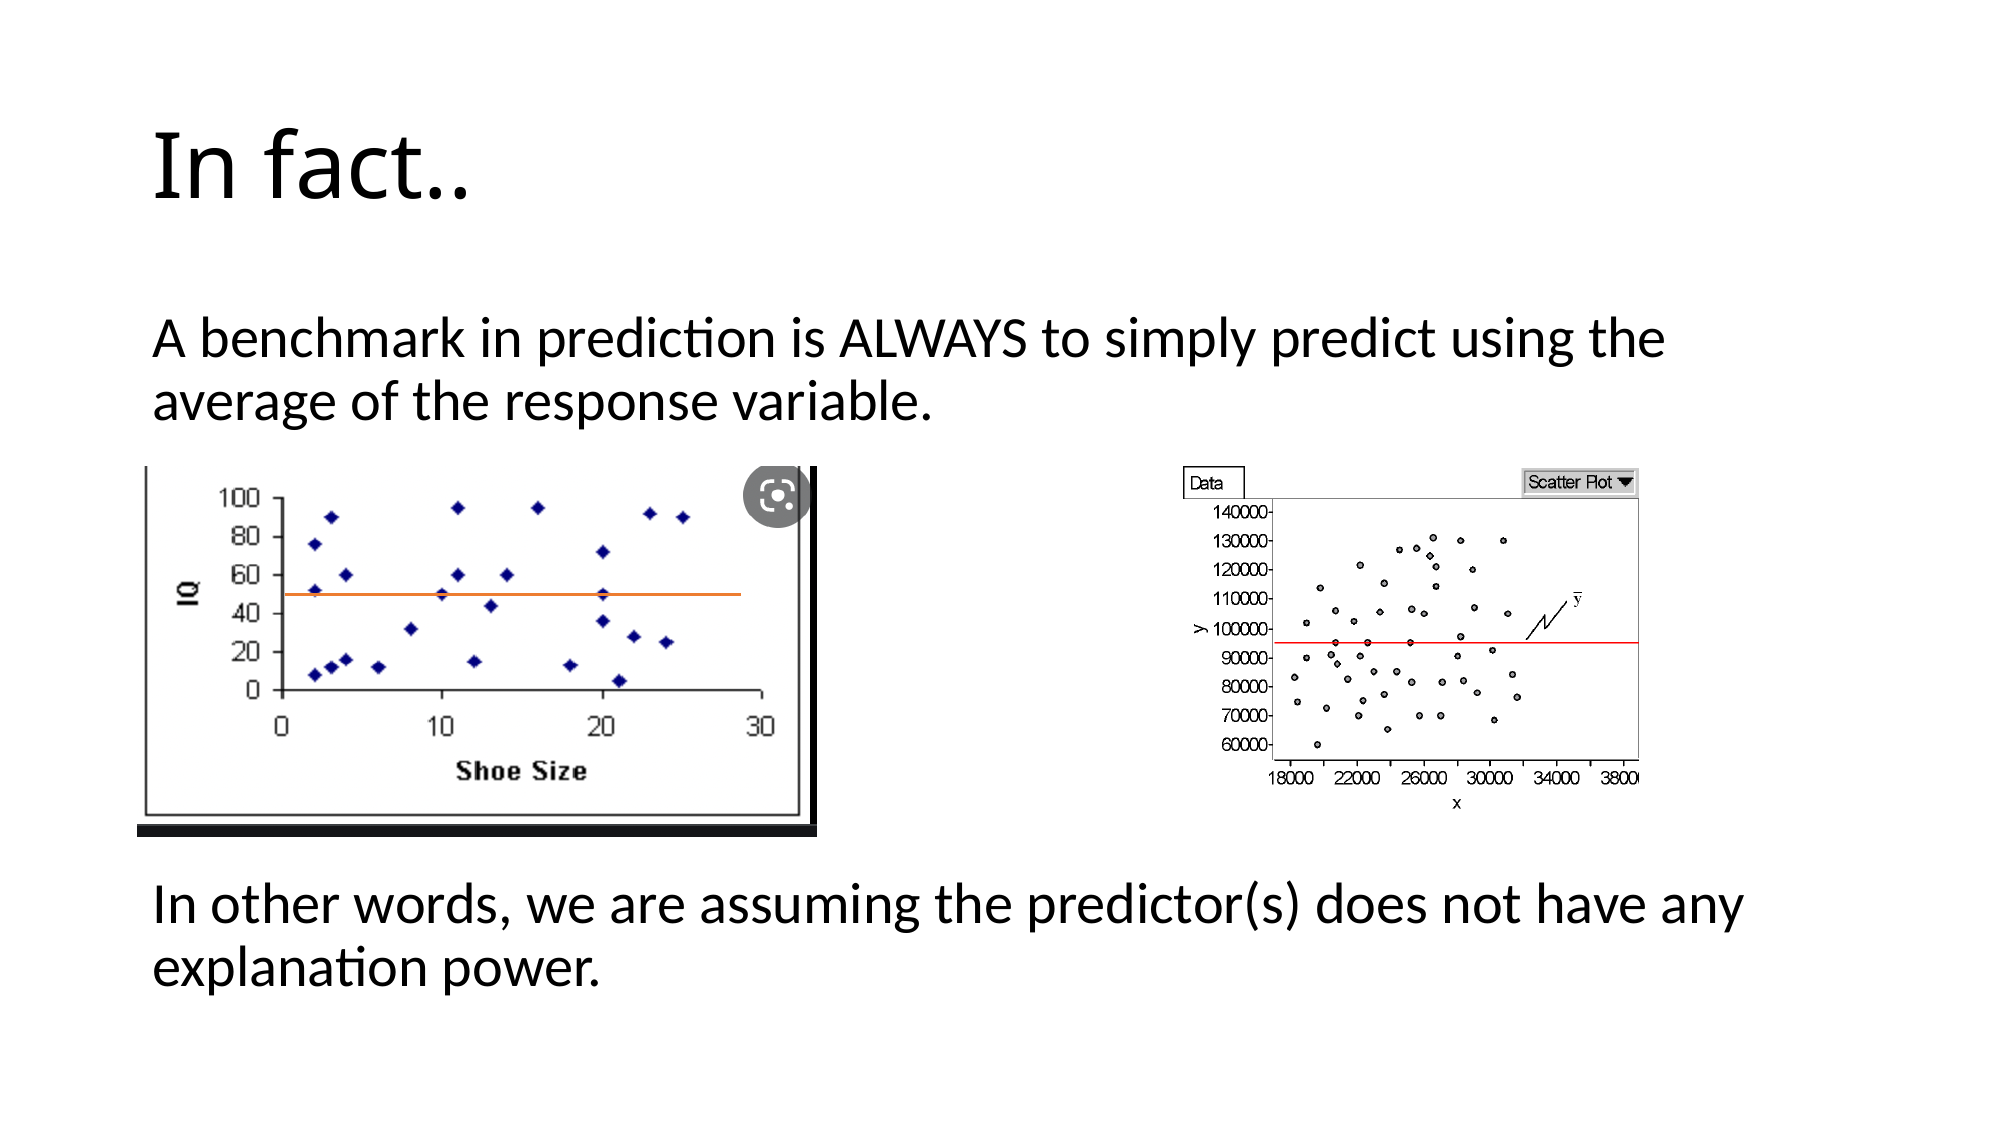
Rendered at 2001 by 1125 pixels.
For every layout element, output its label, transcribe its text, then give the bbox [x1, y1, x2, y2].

list A benchmark in prediction is ALWAYS to simply predict using the average of the response variable. In other words, we are assuming the predictor(s) does not have any explanation power. [137, 299, 1863, 1014]
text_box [137, 466, 817, 837]
picture [1183, 466, 1641, 840]
title In fact.. [137, 59, 1863, 278]
